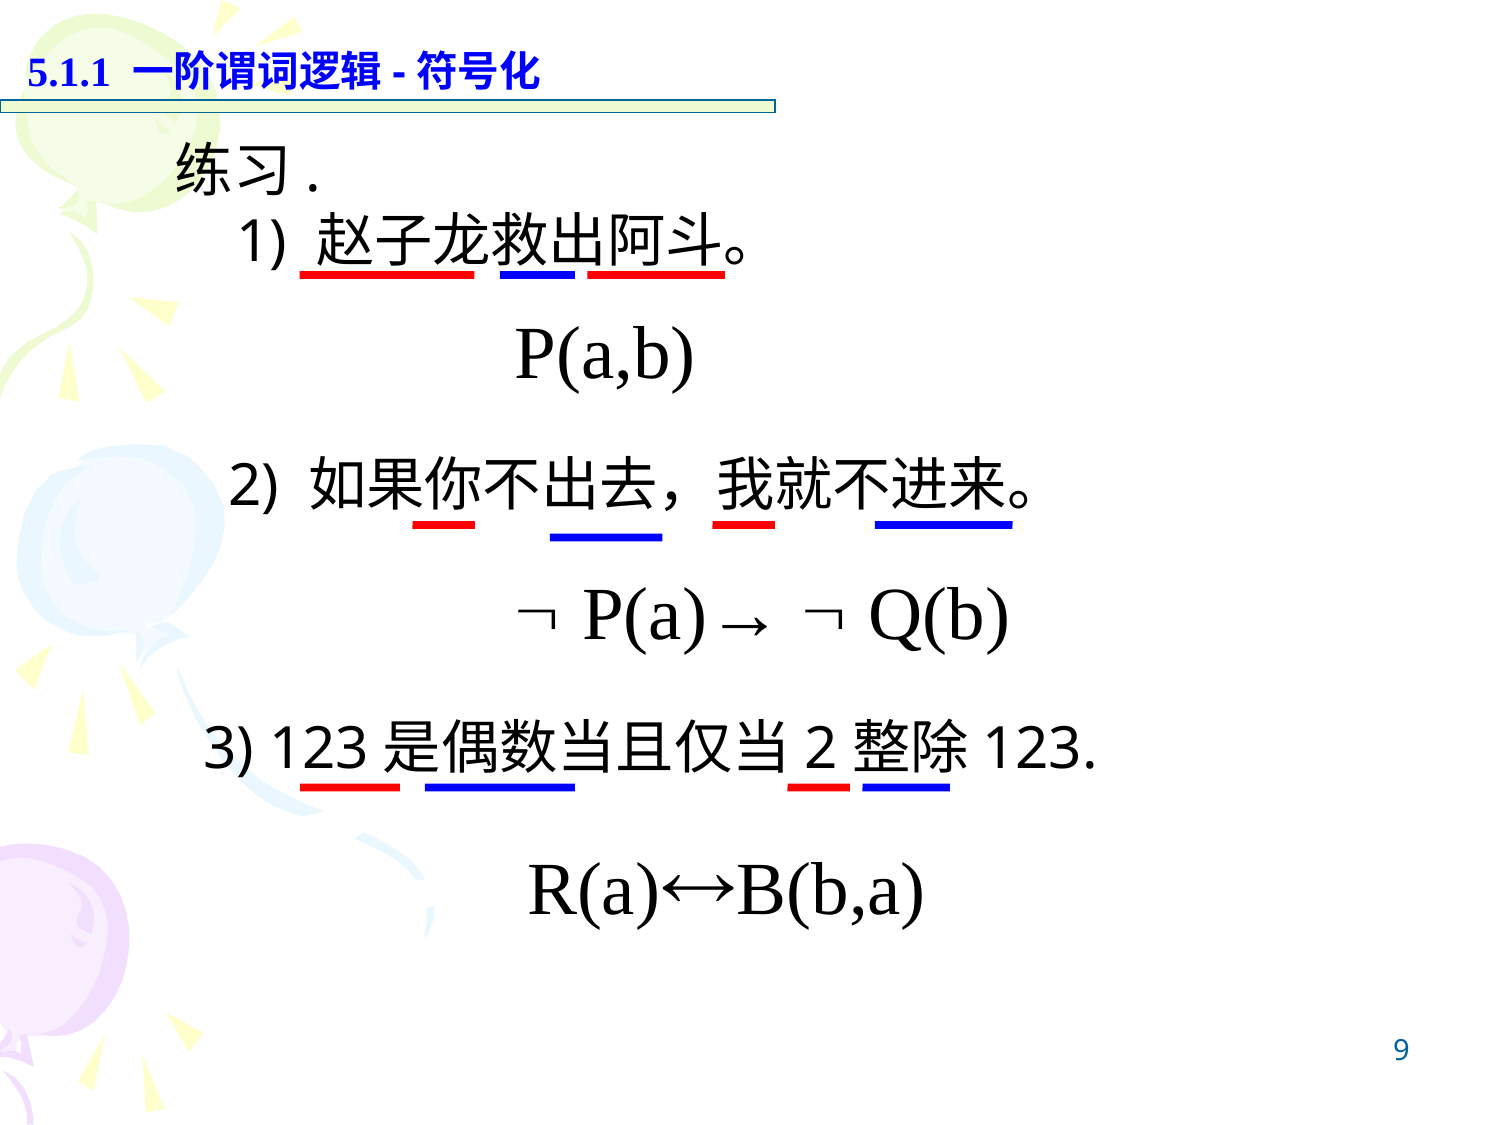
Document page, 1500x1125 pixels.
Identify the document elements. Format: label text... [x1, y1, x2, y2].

text_box  P(a)→  Q(b) [499, 557, 1456, 663]
text_box P(a,b) [499, 296, 878, 402]
text_box 5.1.1 一阶谓词逻辑-符号化 [12, 37, 663, 103]
text_box [0, 99, 775, 113]
text_box 3) 123是偶数当且仅当2整除123. [188, 702, 1113, 788]
text_box 练习. 1) 赵子龙救出阿斗。 [160, 124, 797, 281]
slide_number 9 [1074, 1024, 1425, 1100]
text_box 2) 如果你不出去，我就不进来。 [213, 439, 1081, 526]
text_box R(a)B(b,a) [512, 832, 1283, 938]
